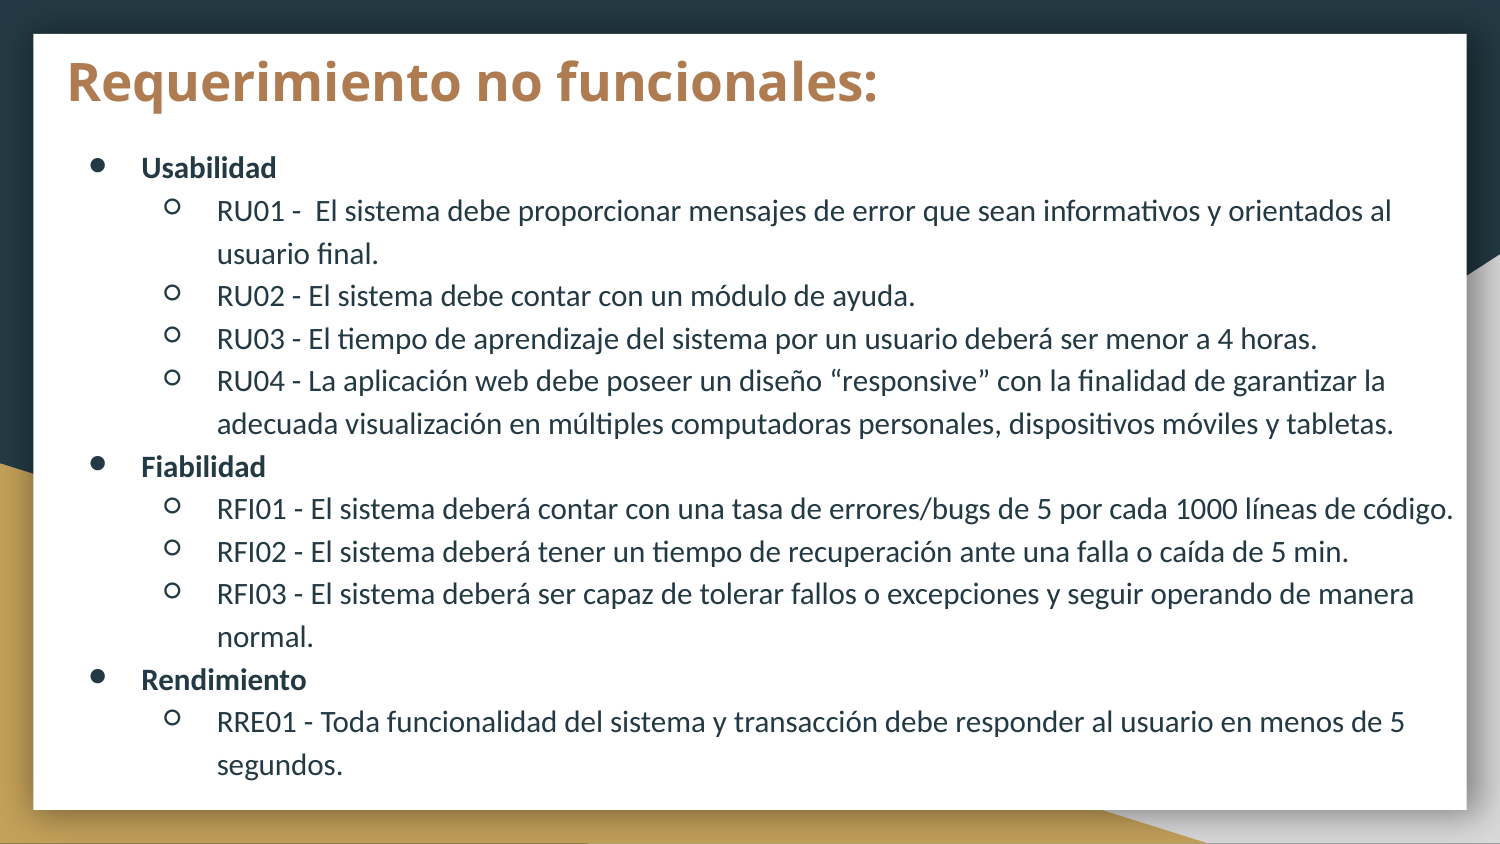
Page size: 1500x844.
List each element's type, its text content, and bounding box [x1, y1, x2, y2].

list Usabilidad RU01 - El sistema debe proporcionar mensajes de error que sean informativos y orientados al usuario final. RU02 - El sistema debe contar con un módulo de ayuda. RU03 - El tiempo de aprendizaje del sistema por un usuario deberá ser menor a 4 horas. RU04 - La aplicación web debe poseer un diseño “responsive” con la finalidad de garantizar la adecuada visualización en múltiples computadoras personales, dispositivos móviles y tabletas. Fiabilidad RFI01 - El sistema deberá contar con una tasa de errores/bugs de 5 por cada 1000 líneas de código. RFI02 - El sistema deberá tener un tiempo de recuperación ante una falla o caída de 5 min. RFI03 - El sistema deberá ser capaz de tolerar fallos o excepciones y seguir operando de manera normal. Rendimiento RRE01 - Toda funcionalidad del sistema y transacción debe responder al usuario en menos de 5 segundos. [51, 127, 1471, 807]
title Requerimiento no funcionales: [51, 33, 1449, 128]
